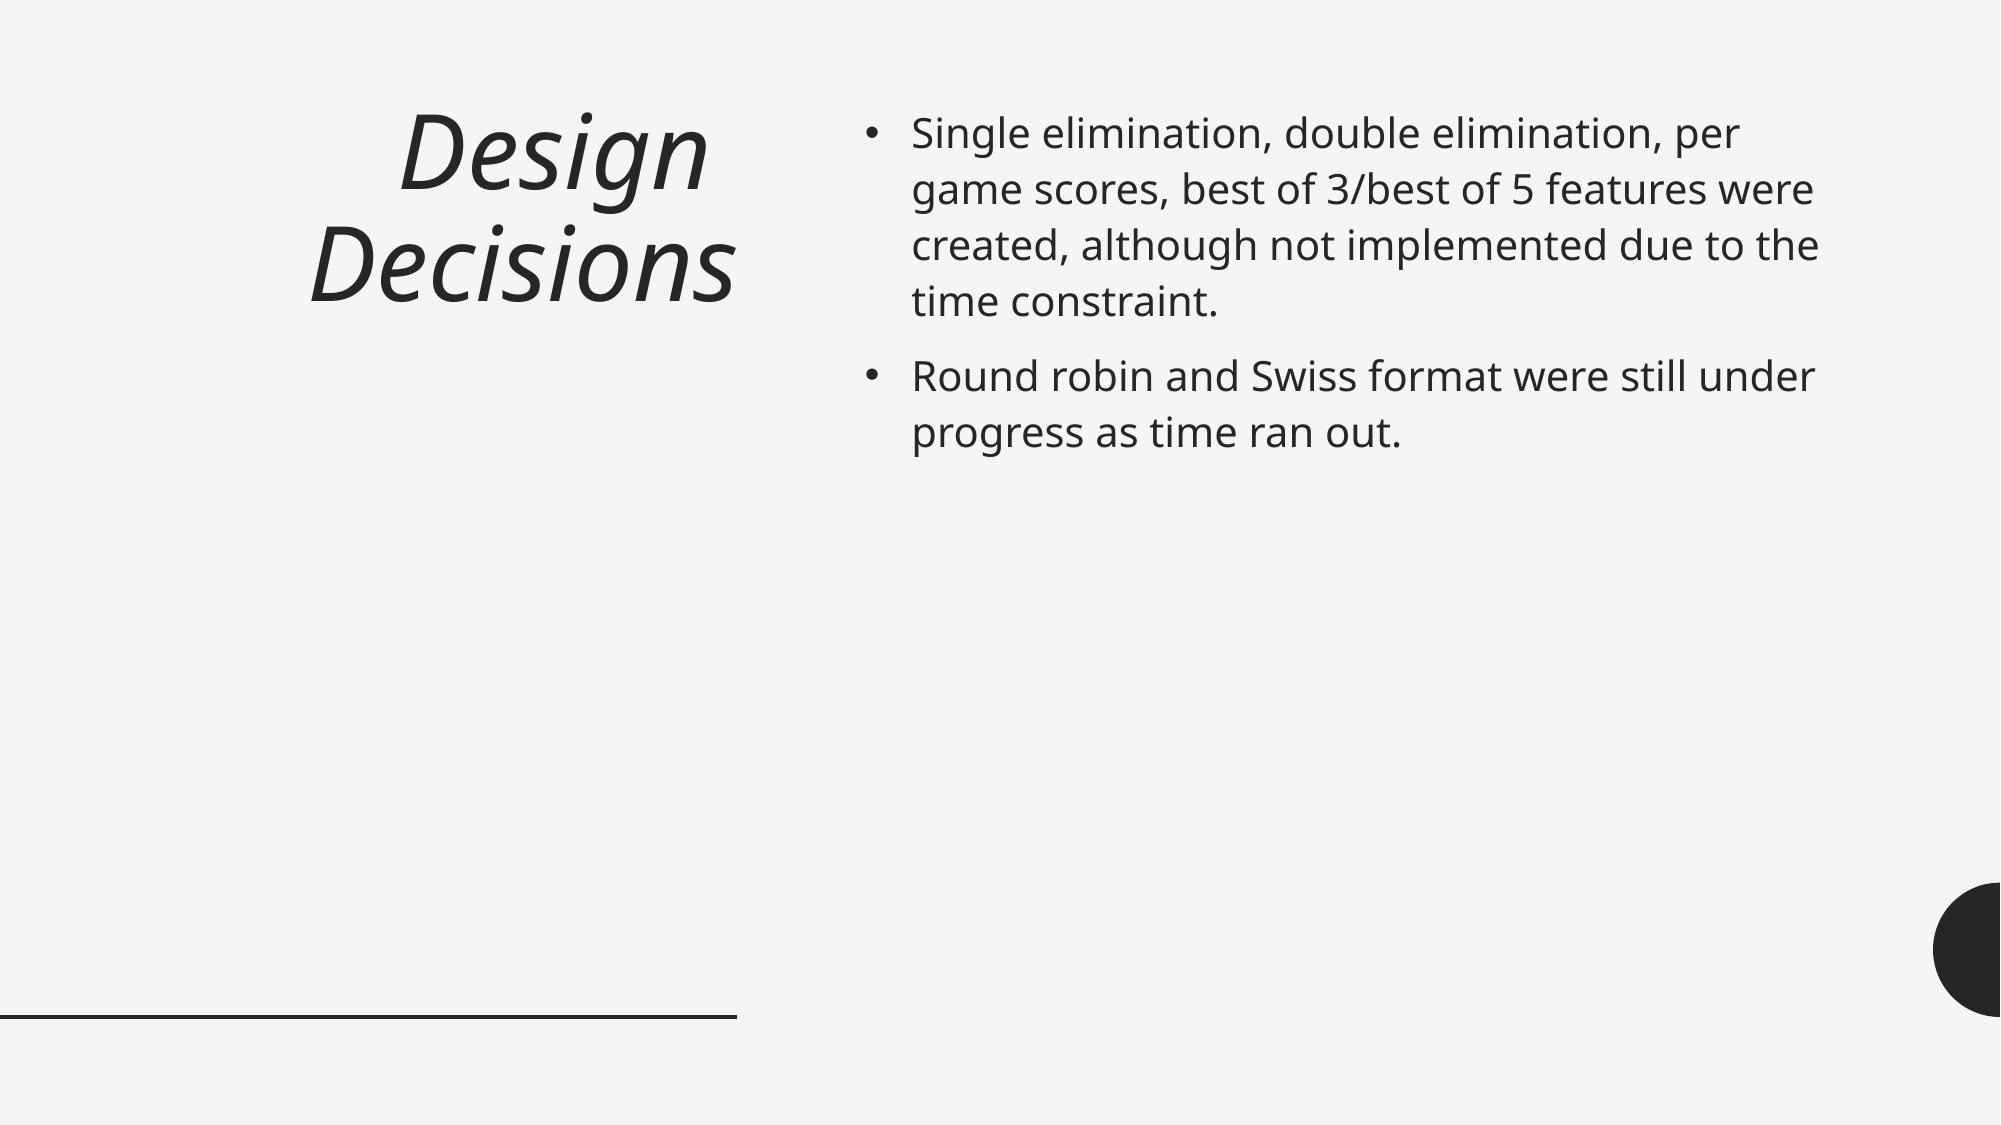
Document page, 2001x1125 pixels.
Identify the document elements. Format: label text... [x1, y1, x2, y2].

list Single elimination, double elimination, per game scores, best of 3/best of 5 features were created, although not implemented due to the time constraint. Round robin and Swiss format were still under progress as time ran out. [849, 93, 1875, 1022]
title Design Decisions [125, 91, 754, 905]
